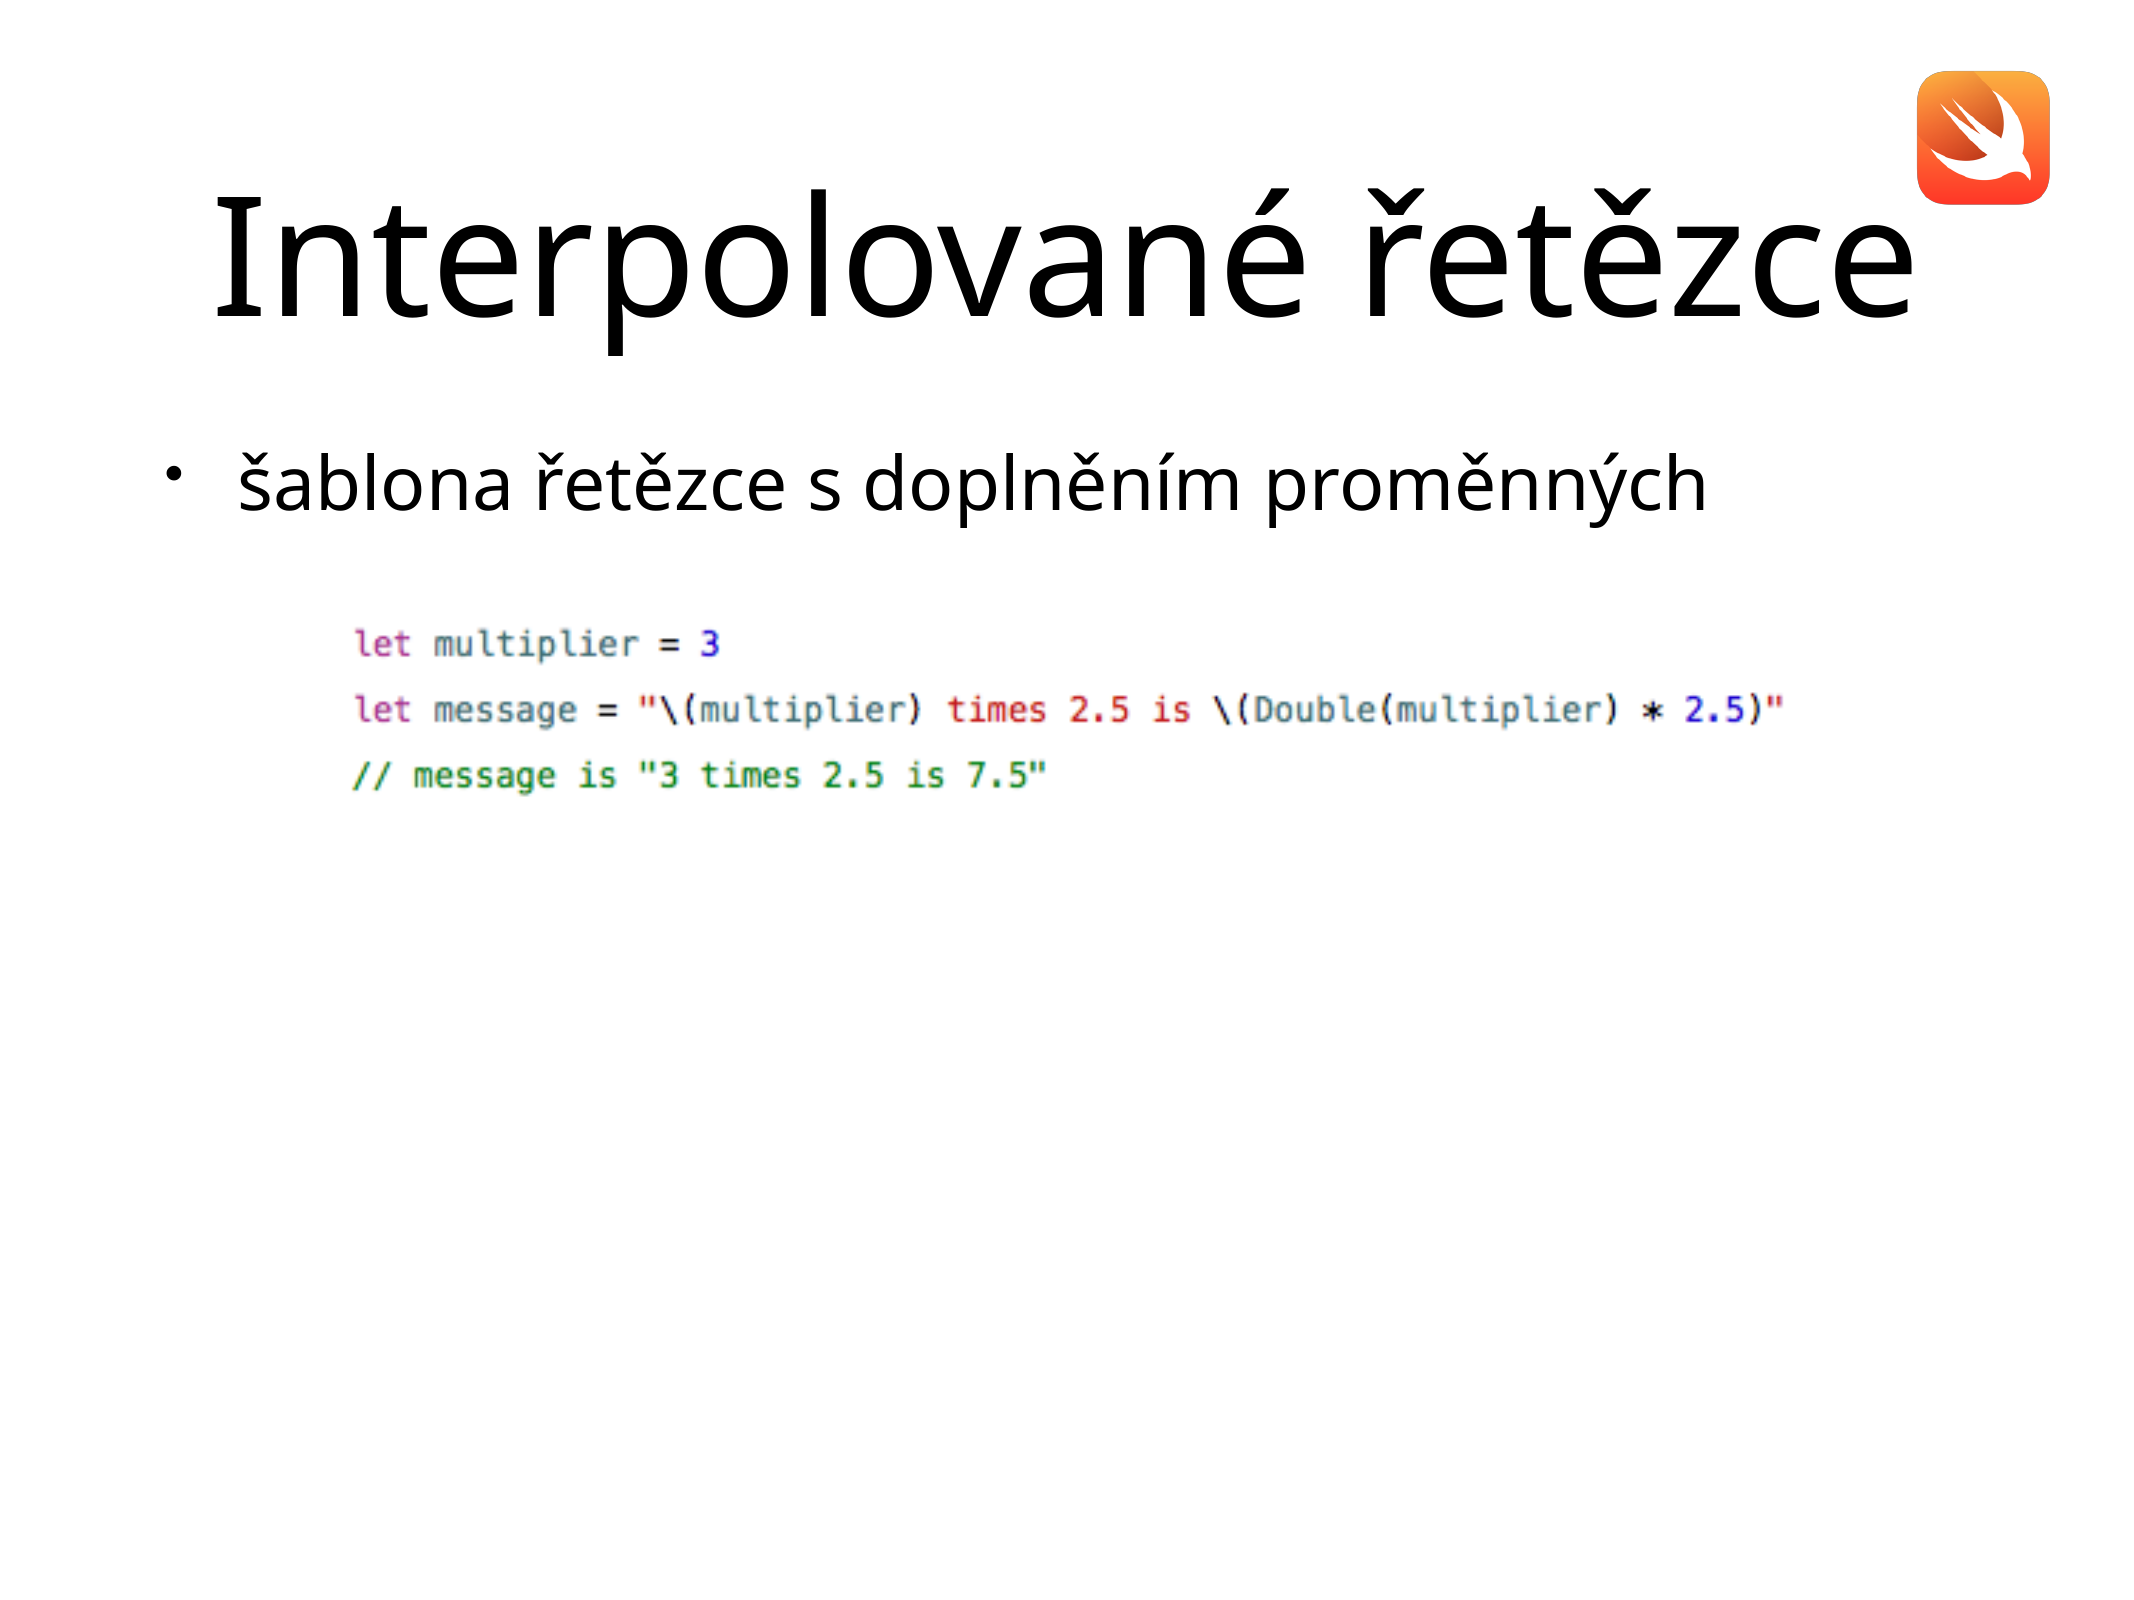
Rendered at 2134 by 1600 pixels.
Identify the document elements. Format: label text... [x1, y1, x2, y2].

picture [327, 600, 1806, 814]
list šablona řetězce s doplněním proměnných [155, 426, 1978, 562]
picture [1916, 70, 2050, 205]
title Interpolované řetězce [155, 72, 1978, 426]
